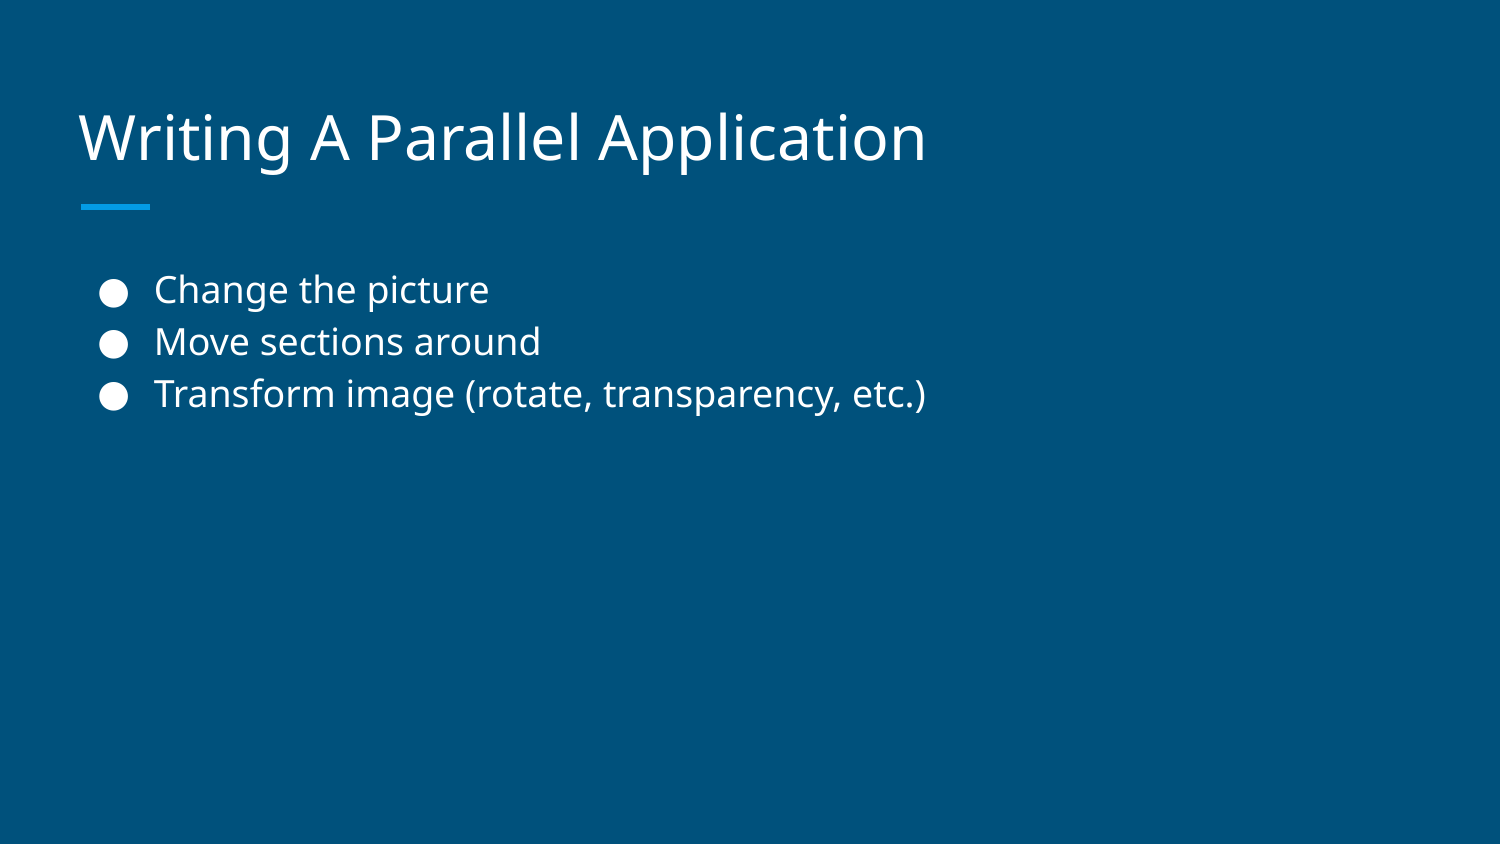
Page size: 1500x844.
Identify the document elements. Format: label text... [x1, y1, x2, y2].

title Writing A Parallel Application [63, 75, 1437, 188]
list Change the picture Move sections around Transform image (rotate, transparency, etc.) [63, 244, 1437, 750]
